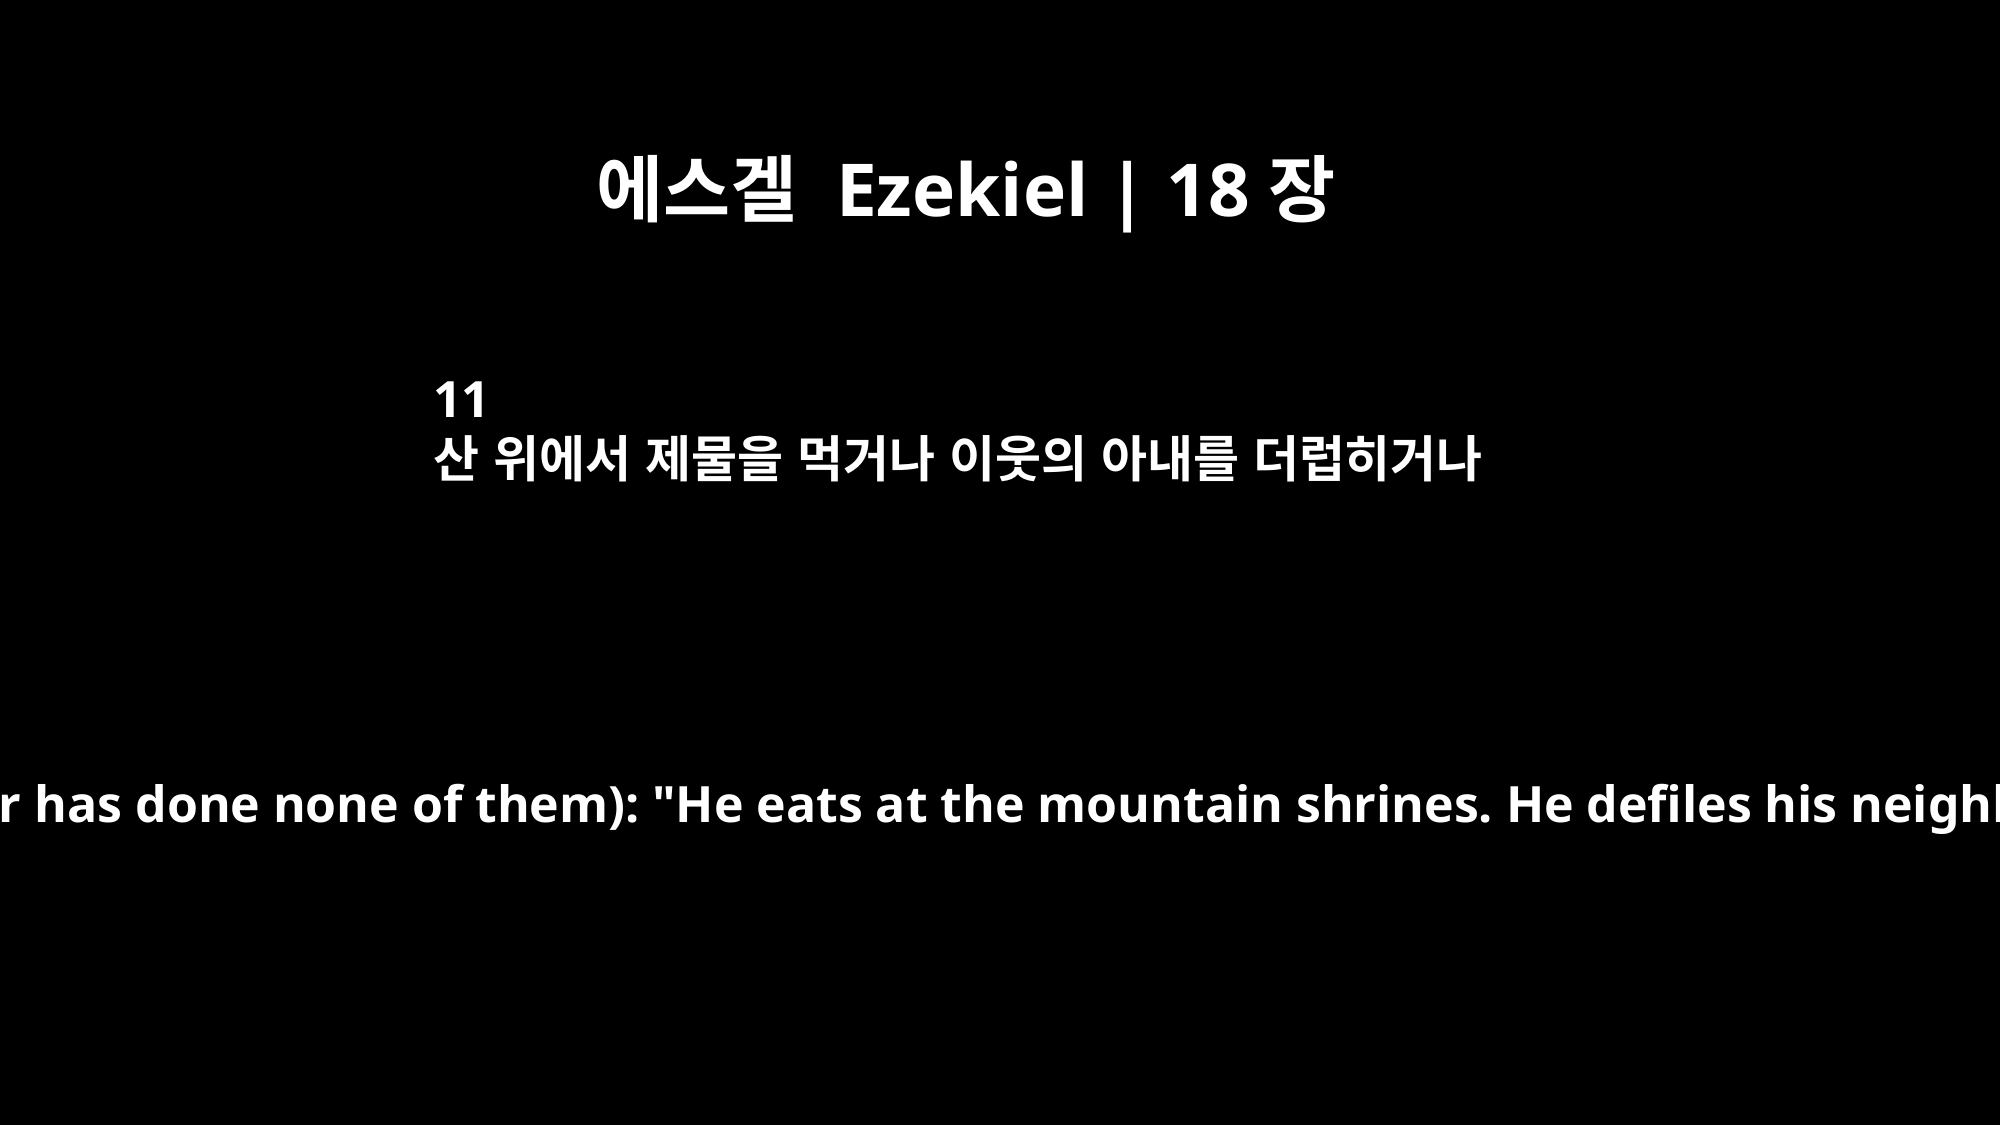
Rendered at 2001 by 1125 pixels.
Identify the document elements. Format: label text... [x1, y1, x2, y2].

text_box 에스겔 Ezekiel | 18장 [581, 136, 1351, 239]
text_box 11 산 위에서 제물을 먹거나 이웃의 아내를 더럽히거나 [418, 359, 1499, 495]
text_box (though the father has done none of them): "He eats at the mountain shrines. He defiles his neighbor's wife. [0, 764, 2000, 840]
